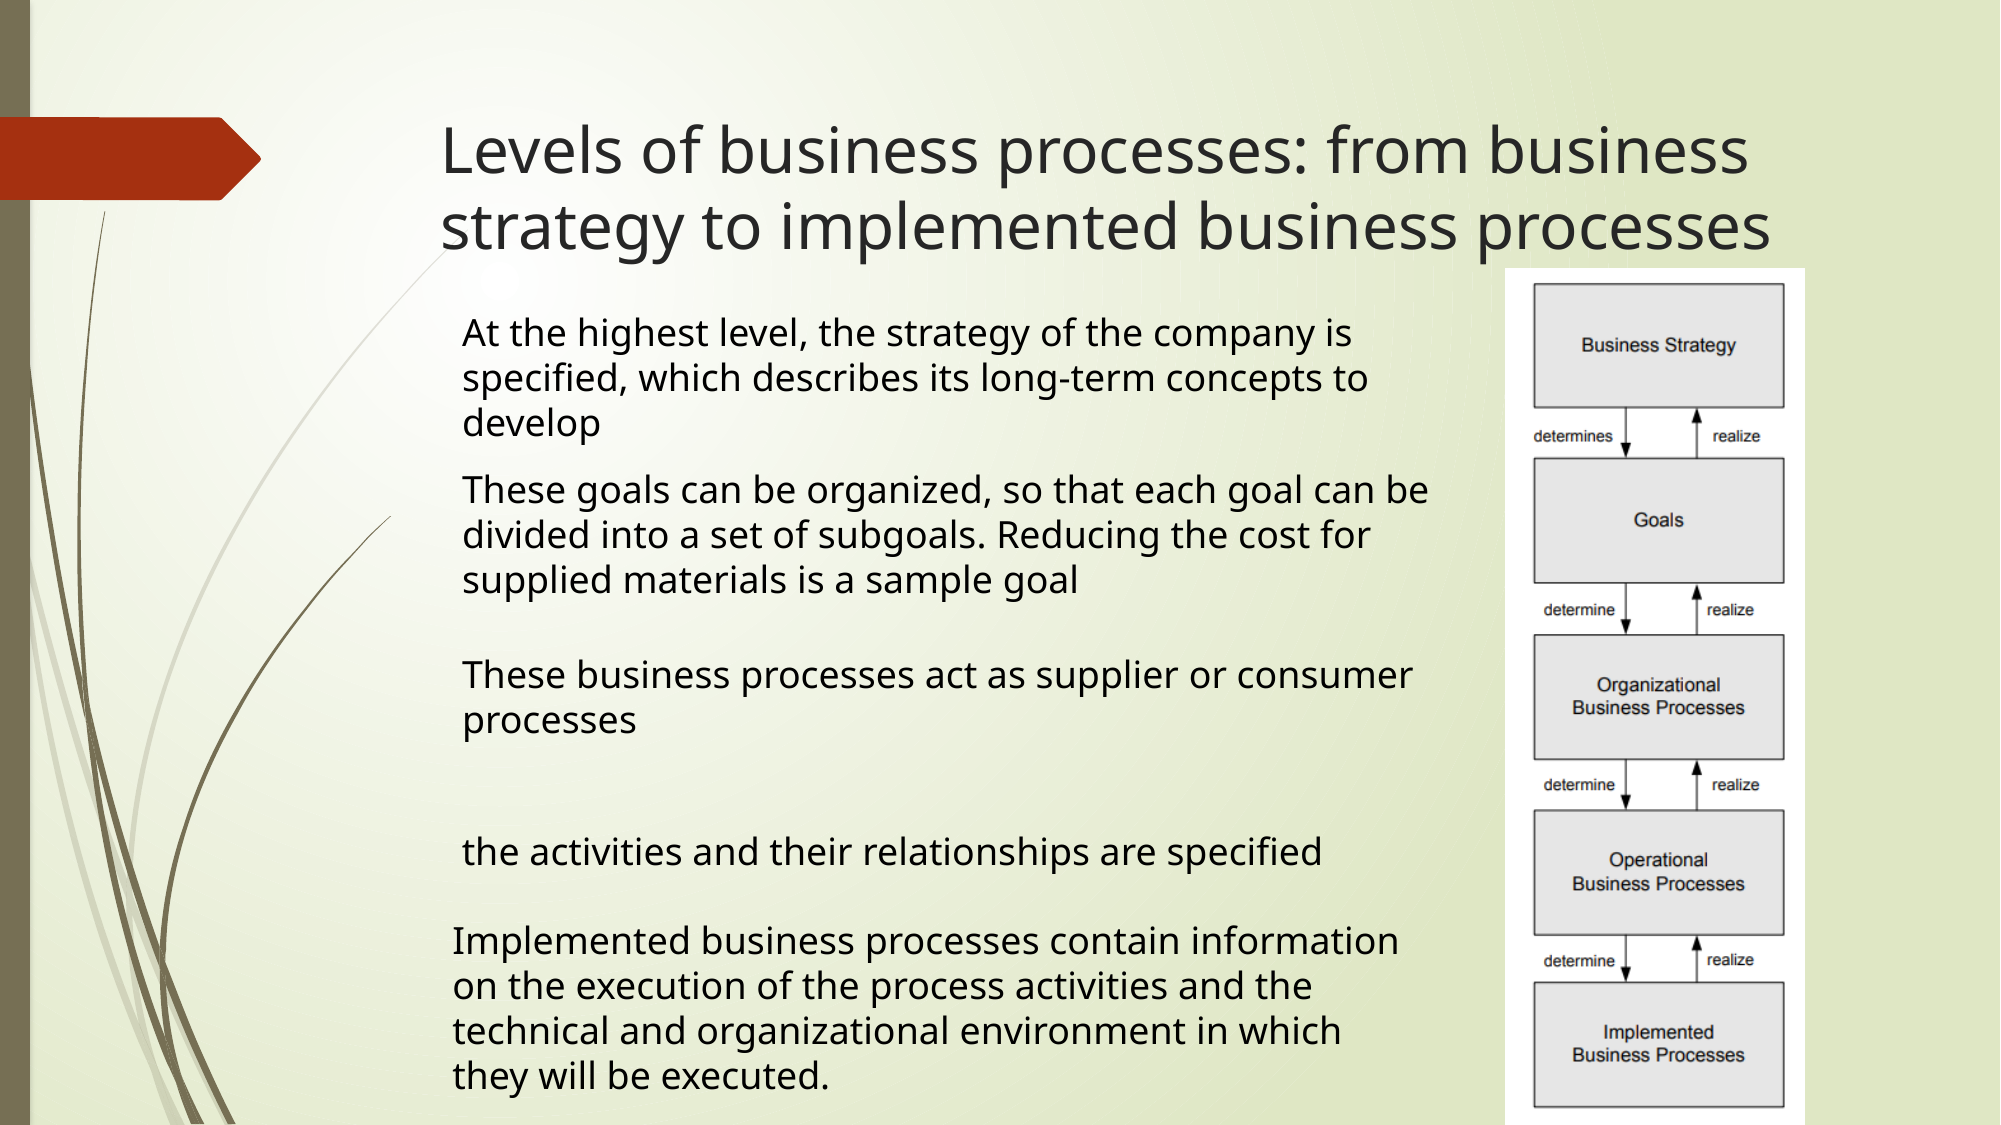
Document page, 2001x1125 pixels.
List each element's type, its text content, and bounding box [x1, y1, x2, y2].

text_box At the highest level, the strategy of the company is specified, which describes its long-term concepts to develop [447, 302, 1448, 452]
title Levels of business processes: from business strategy to implemented business processes [425, 102, 1888, 313]
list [1505, 268, 1805, 1125]
text_box Implemented business processes contain information on the execution of the process activities and the technical and organizational environment in which they will be executed. [437, 909, 1438, 1105]
text_box the activities and their relationships are specified [447, 820, 1460, 881]
text_box These business processes act as supplier or consumer processes [447, 643, 1448, 749]
text_box These goals can be organized, so that each goal can be divided into a set of subgoals. Reducing the cost for supplied materials is a sample goal [447, 458, 1448, 609]
